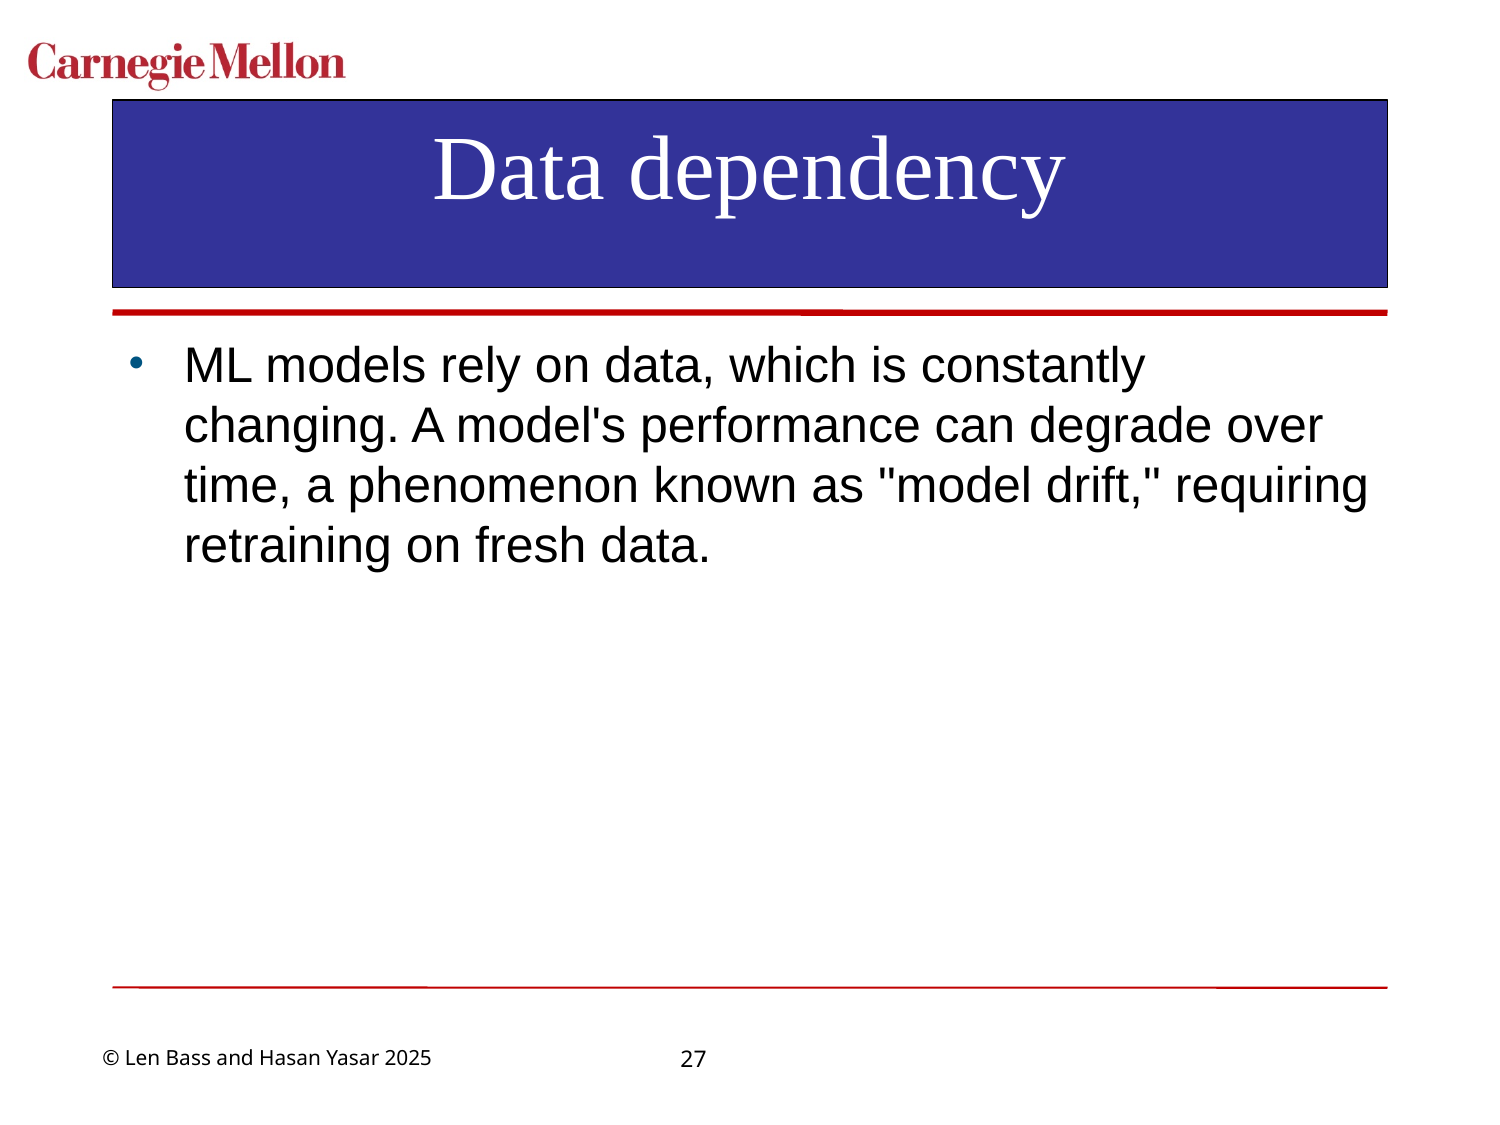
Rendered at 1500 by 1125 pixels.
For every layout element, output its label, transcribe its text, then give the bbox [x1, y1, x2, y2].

picture [24, 37, 349, 92]
title Data dependency [112, 99, 1388, 288]
list ML models rely on data, which is constantly changing. A model's performance can degrade over time, a phenomenon known as "model drift," requiring retraining on fresh data. [112, 324, 1388, 988]
